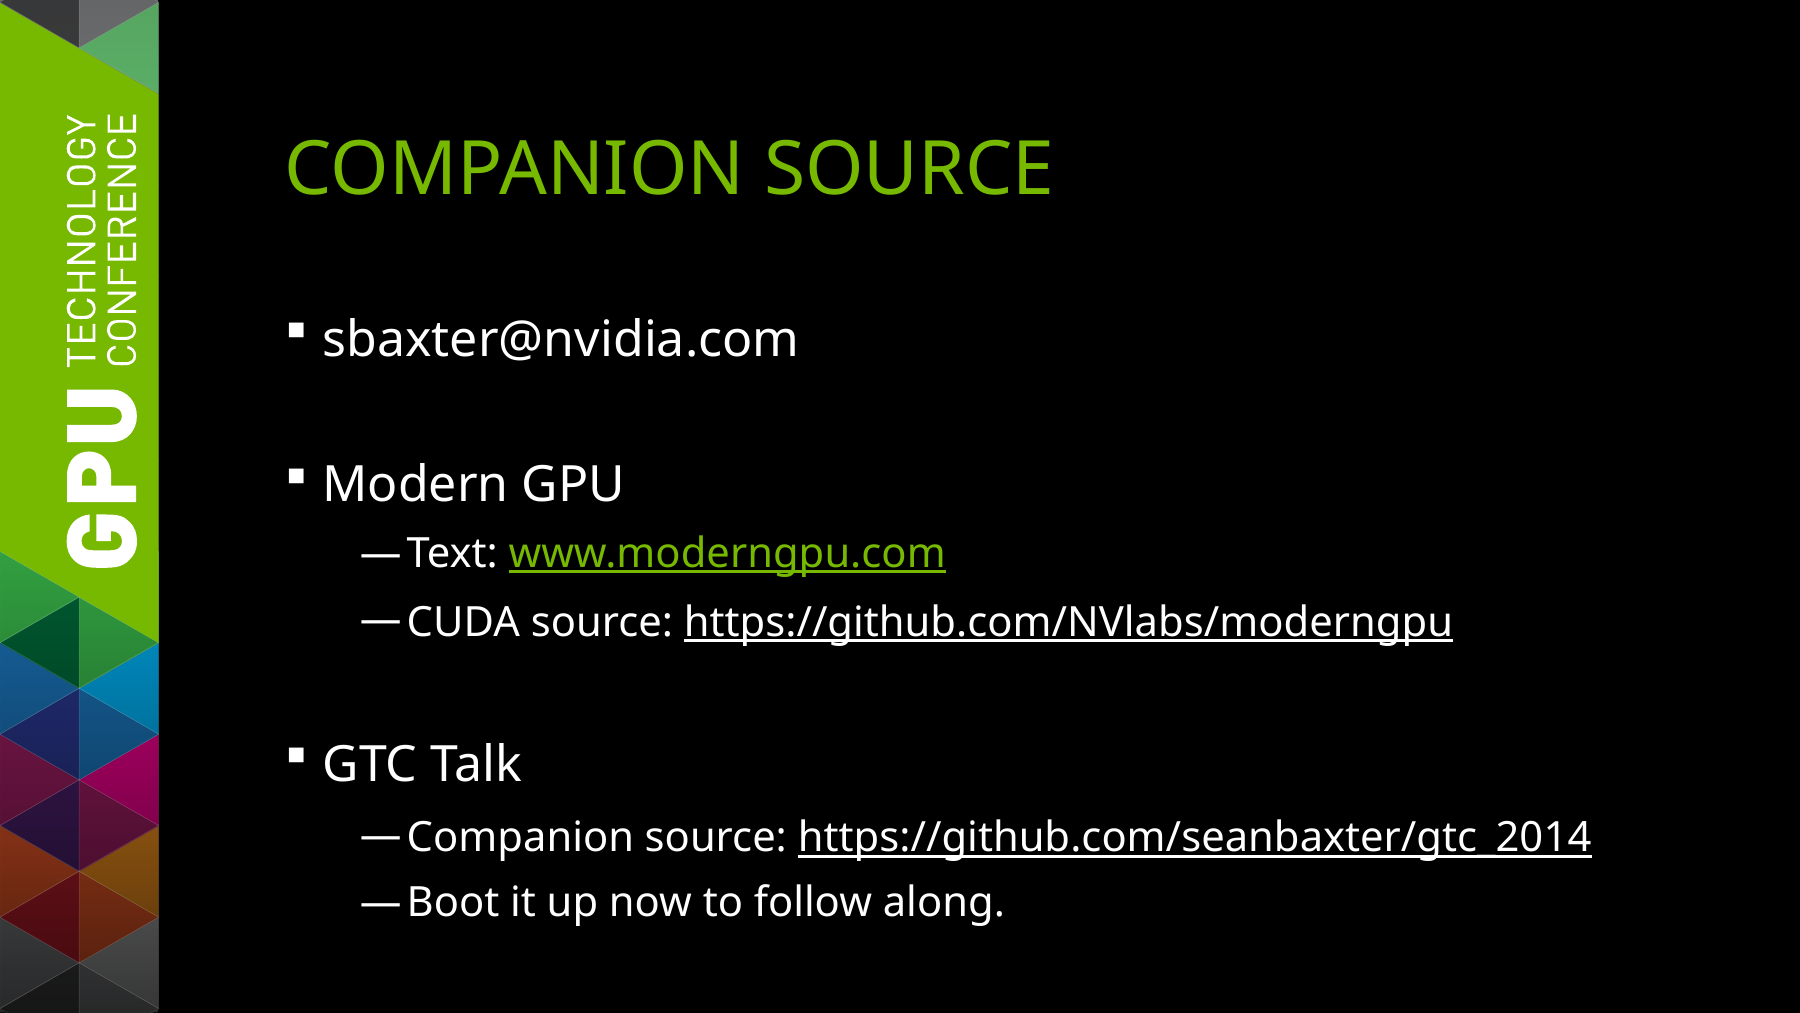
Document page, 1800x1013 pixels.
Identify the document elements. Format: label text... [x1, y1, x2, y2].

list sbaxter@nvidia.com Modern GPU Text: www.moderngpu.com CUDA source: https://github.com/NVlabs/moderngpu GTC Talk Companion source: https://github.com/seanbaxter/gtc_2014 Boot it up now to follow along. [269, 305, 1746, 971]
title Companion source [269, 42, 1746, 219]
